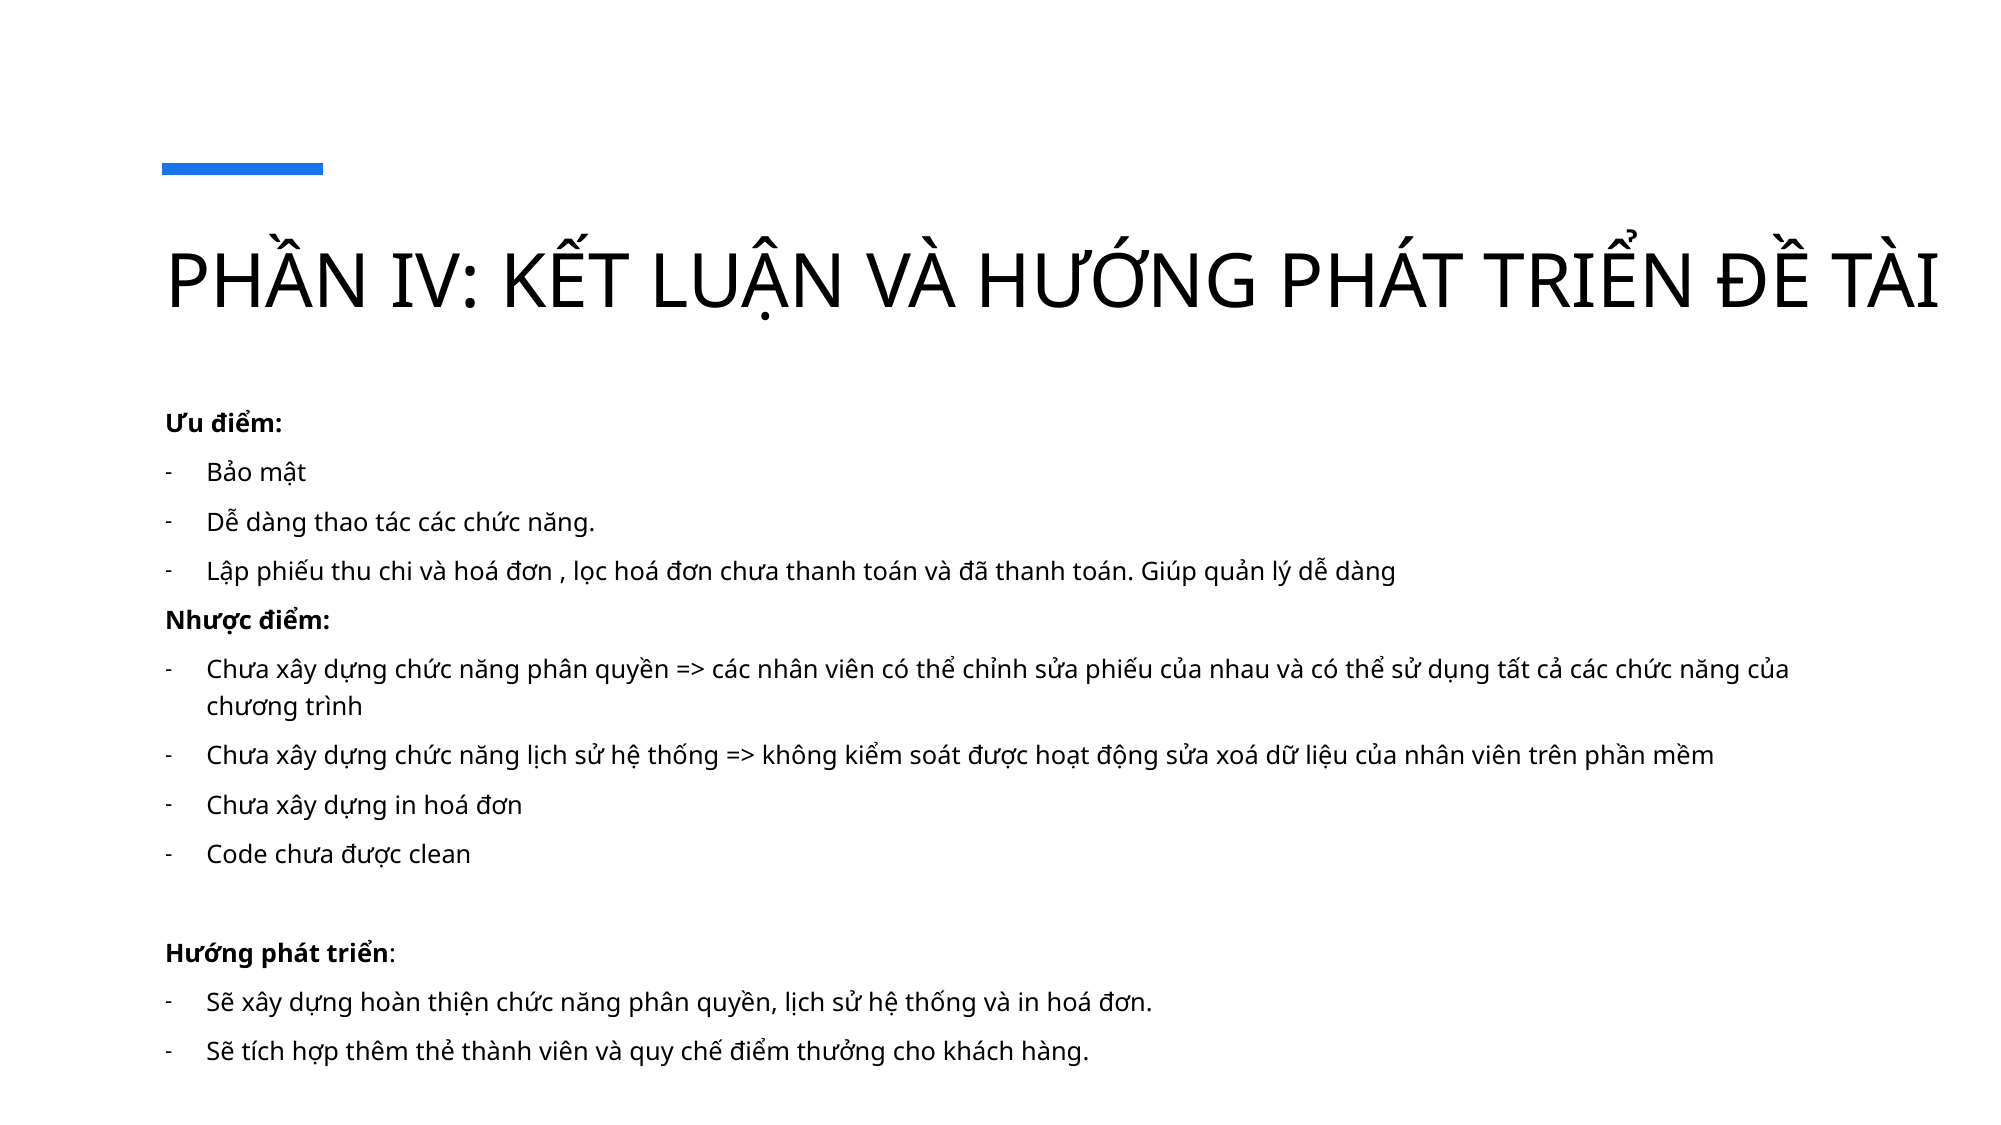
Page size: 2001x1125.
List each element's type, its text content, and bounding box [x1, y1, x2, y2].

list Ưu điểm: Bảo mật Dễ dàng thao tác các chức năng. Lập phiếu thu chi và hoá đơn , lọc hoá đơn chưa thanh toán và đã thanh toán. Giúp quản lý dễ dàng Nhược điểm: Chưa xây dựng chức năng phân quyền => các nhân viên có thể chỉnh sửa phiếu của nhau và có thể sử dụng tất cả các chức năng của chương trình Chưa xây dựng chức năng lịch sử hệ thống => không kiểm soát được hoạt động sửa xoá dữ liệu của nhân viên trên phần mềm Chưa xây dựng in hoá đơn Code chưa được clean Hướng phát triển: Sẽ xây dựng hoàn thiện chức năng phân quyền, lịch sử hệ thống và in hoá đơn. Sẽ tích hợp thêm thẻ thành viên và quy chế điểm thưởng cho khách hàng. [150, 393, 1850, 1074]
title PHẦN IV: KẾT LUẬN VÀ HƯỚNG PHÁT TRIỂN ĐỀ TÀI [150, 224, 1988, 441]
